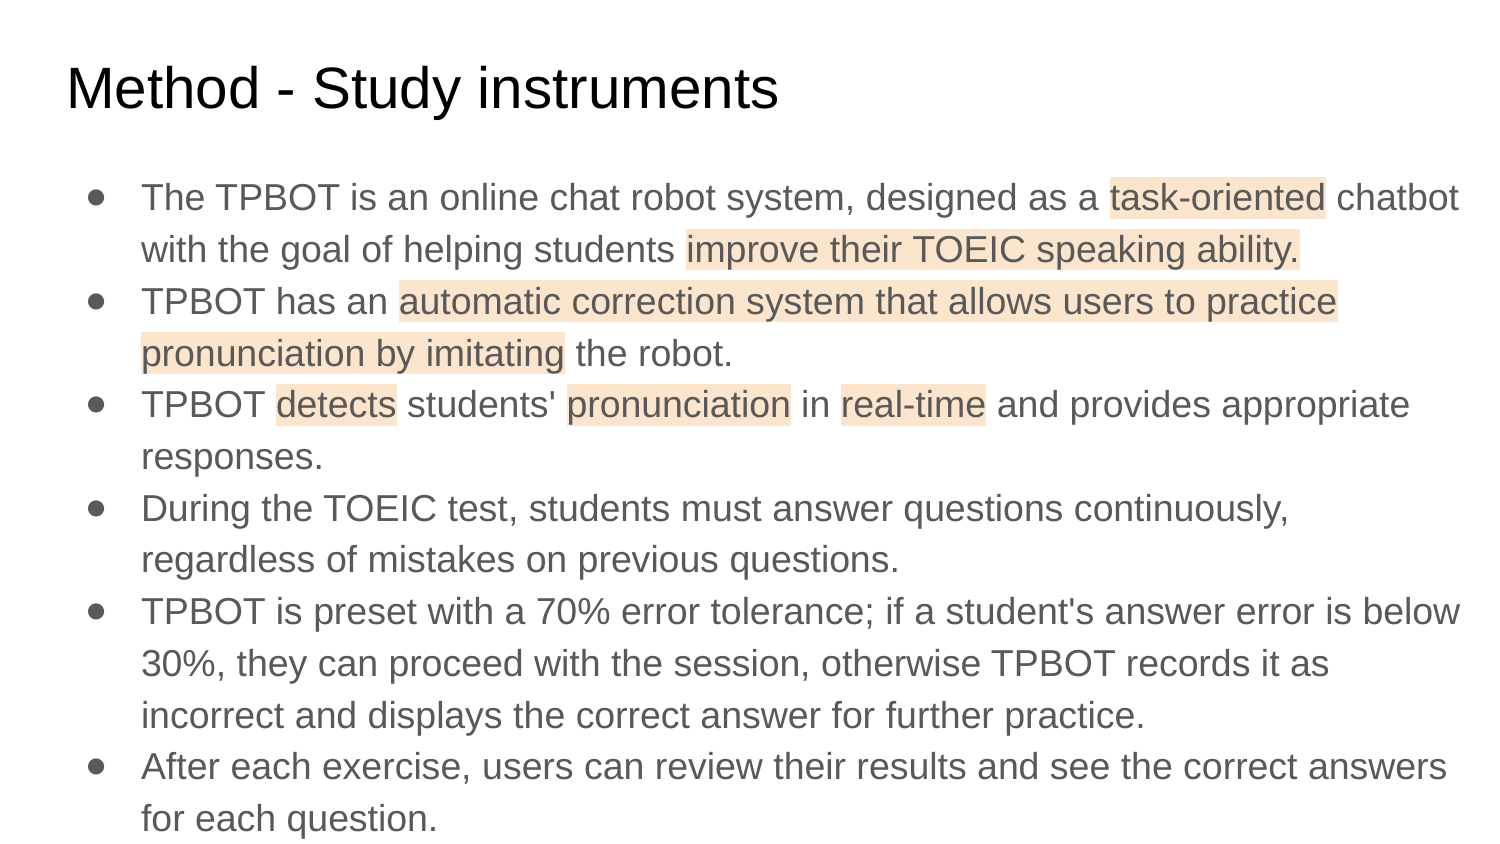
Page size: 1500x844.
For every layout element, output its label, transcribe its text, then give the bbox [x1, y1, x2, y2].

list The TPBOT is an online chat robot system, designed as a task-oriented chatbot with the goal of helping students improve their TOEIC speaking ability. TPBOT has an automatic correction system that allows users to practice pronunciation by imitating the robot. TPBOT detects students' pronunciation in real-time and provides appropriate responses. During the TOEIC test, students must answer questions continuously, regardless of mistakes on previous questions. TPBOT is preset with a 70% error tolerance; if a student's answer error is below 30%, they can proceed with the session, otherwise TPBOT records it as incorrect and displays the correct answer for further practice. After each exercise, users can review their results and see the correct answers for each question. [51, 151, 1489, 790]
title Method - Study instruments [51, 35, 1449, 130]
